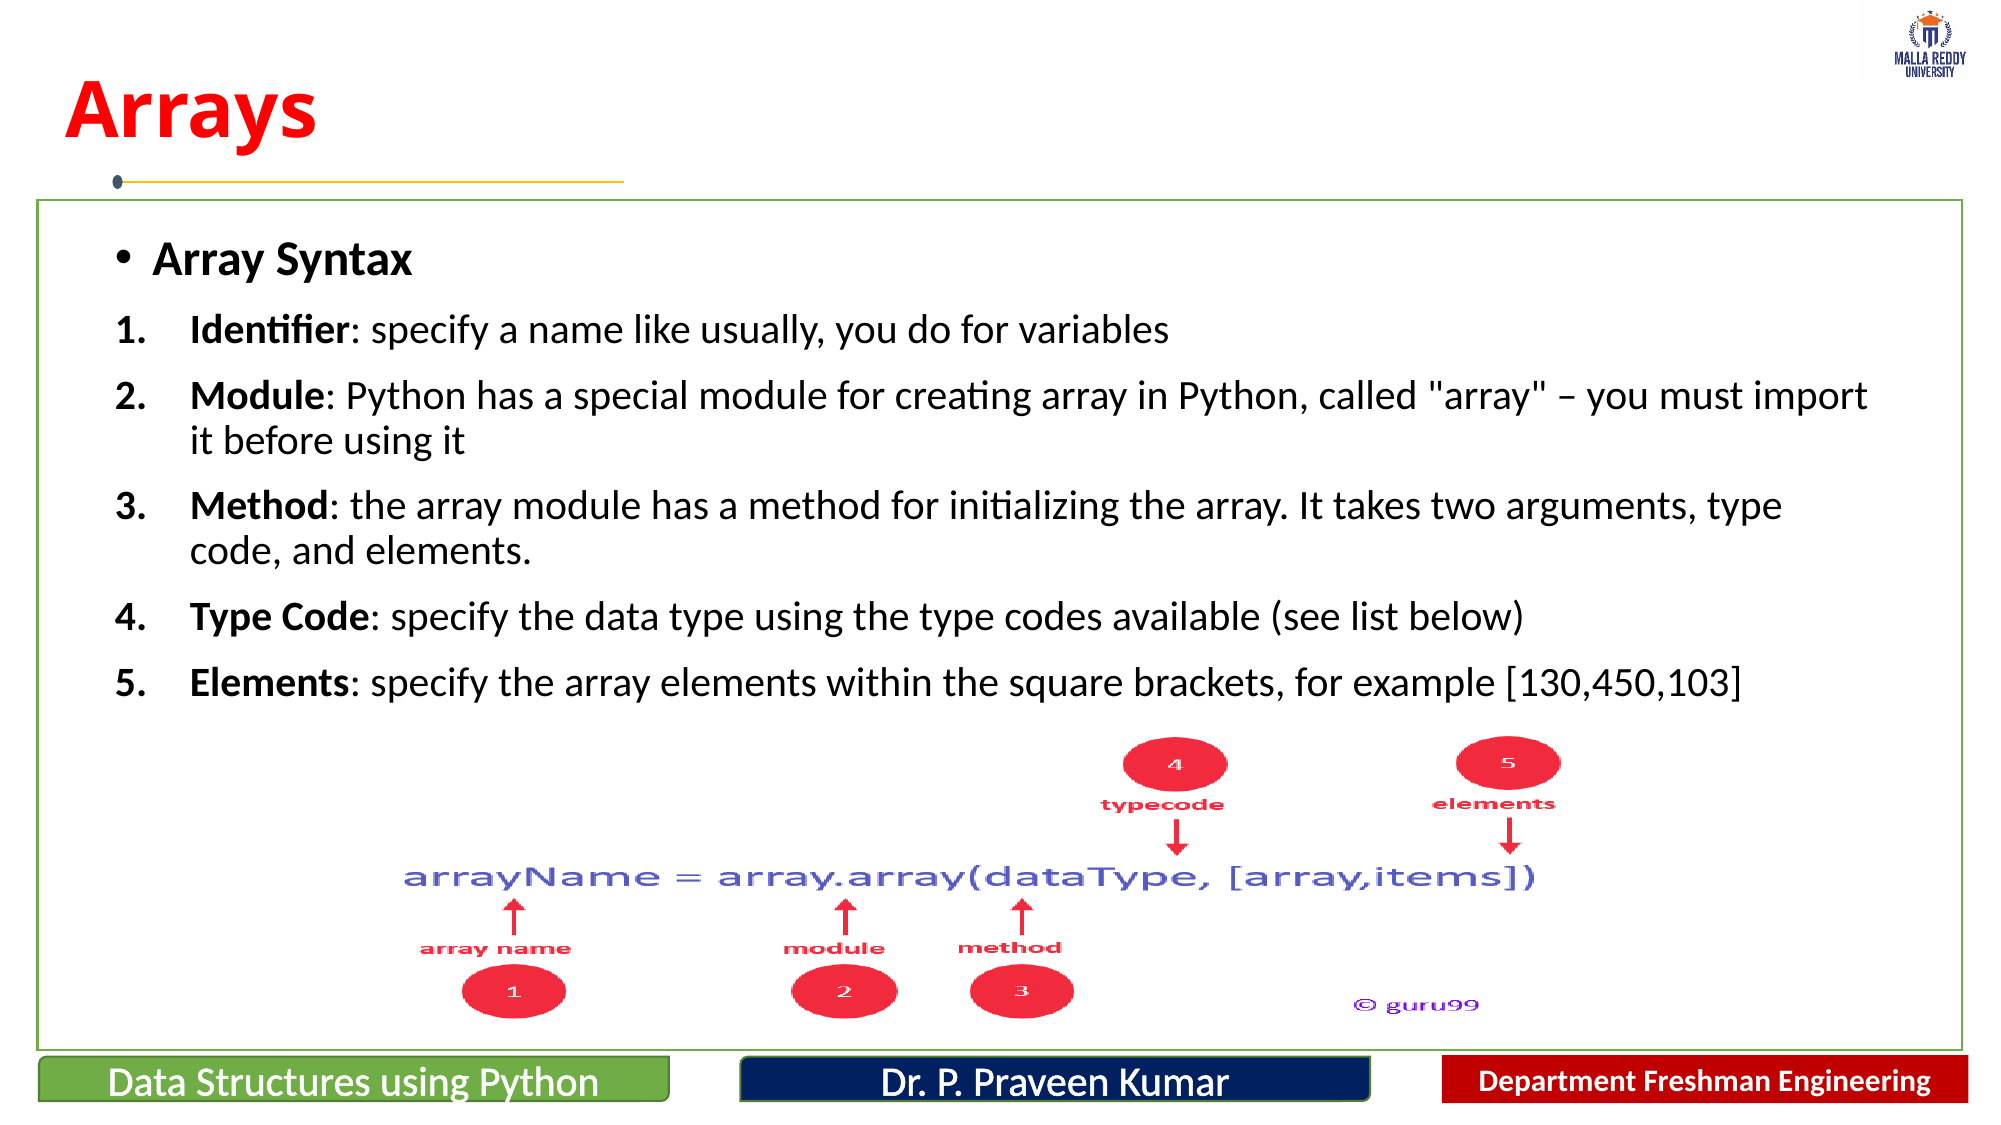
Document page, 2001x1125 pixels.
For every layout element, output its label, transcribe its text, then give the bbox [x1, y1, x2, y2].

picture [1861, 1, 1999, 85]
list Array Syntax Identifier: specify a name like usually, you do for variables Module: Python has a special module for creating array in Python, called "array" – you must import it before using it Method: the array module has a method for initializing the array. It takes two arguments, type code, and elements. Type Code: specify the data type using the type codes available (see list below) Elements: specify the array elements within the square brackets, for example [130,450,103] [99, 224, 1900, 1050]
picture [387, 724, 1608, 1038]
text_box [36, 199, 1963, 1051]
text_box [112, 174, 624, 189]
title Arrays [50, 62, 675, 163]
